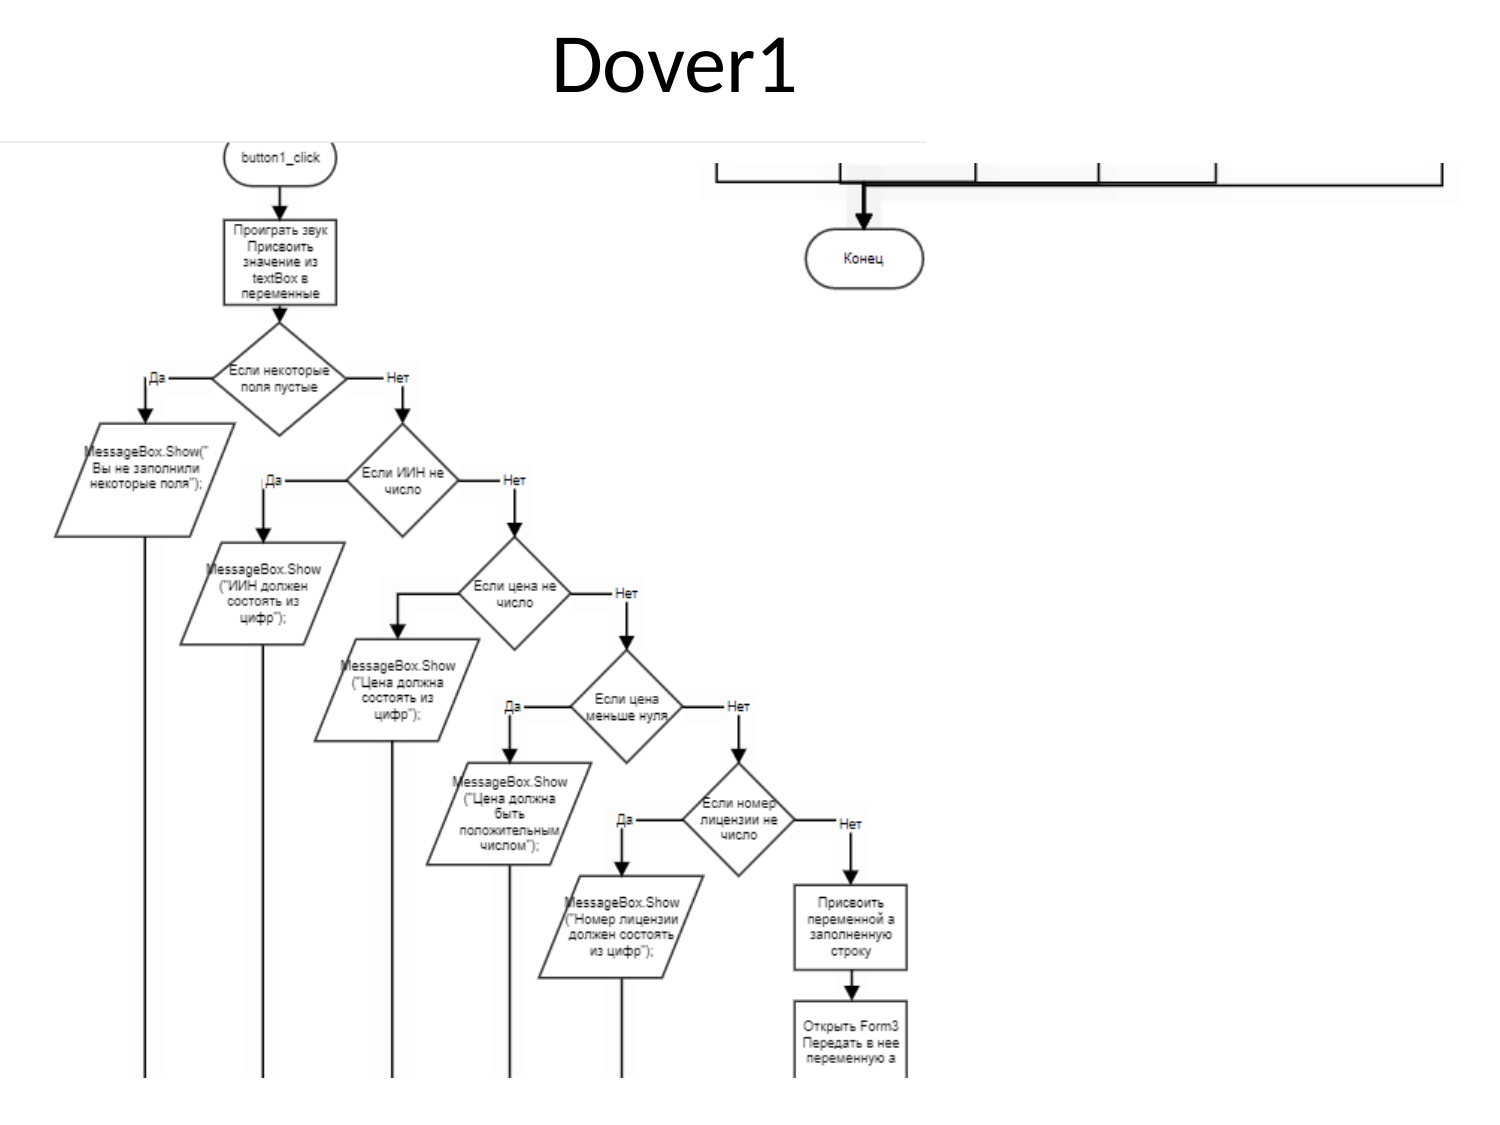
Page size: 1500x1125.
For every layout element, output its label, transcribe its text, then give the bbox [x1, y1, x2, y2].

title Dover1 [0, 0, 1350, 118]
picture [0, 140, 1500, 1078]
